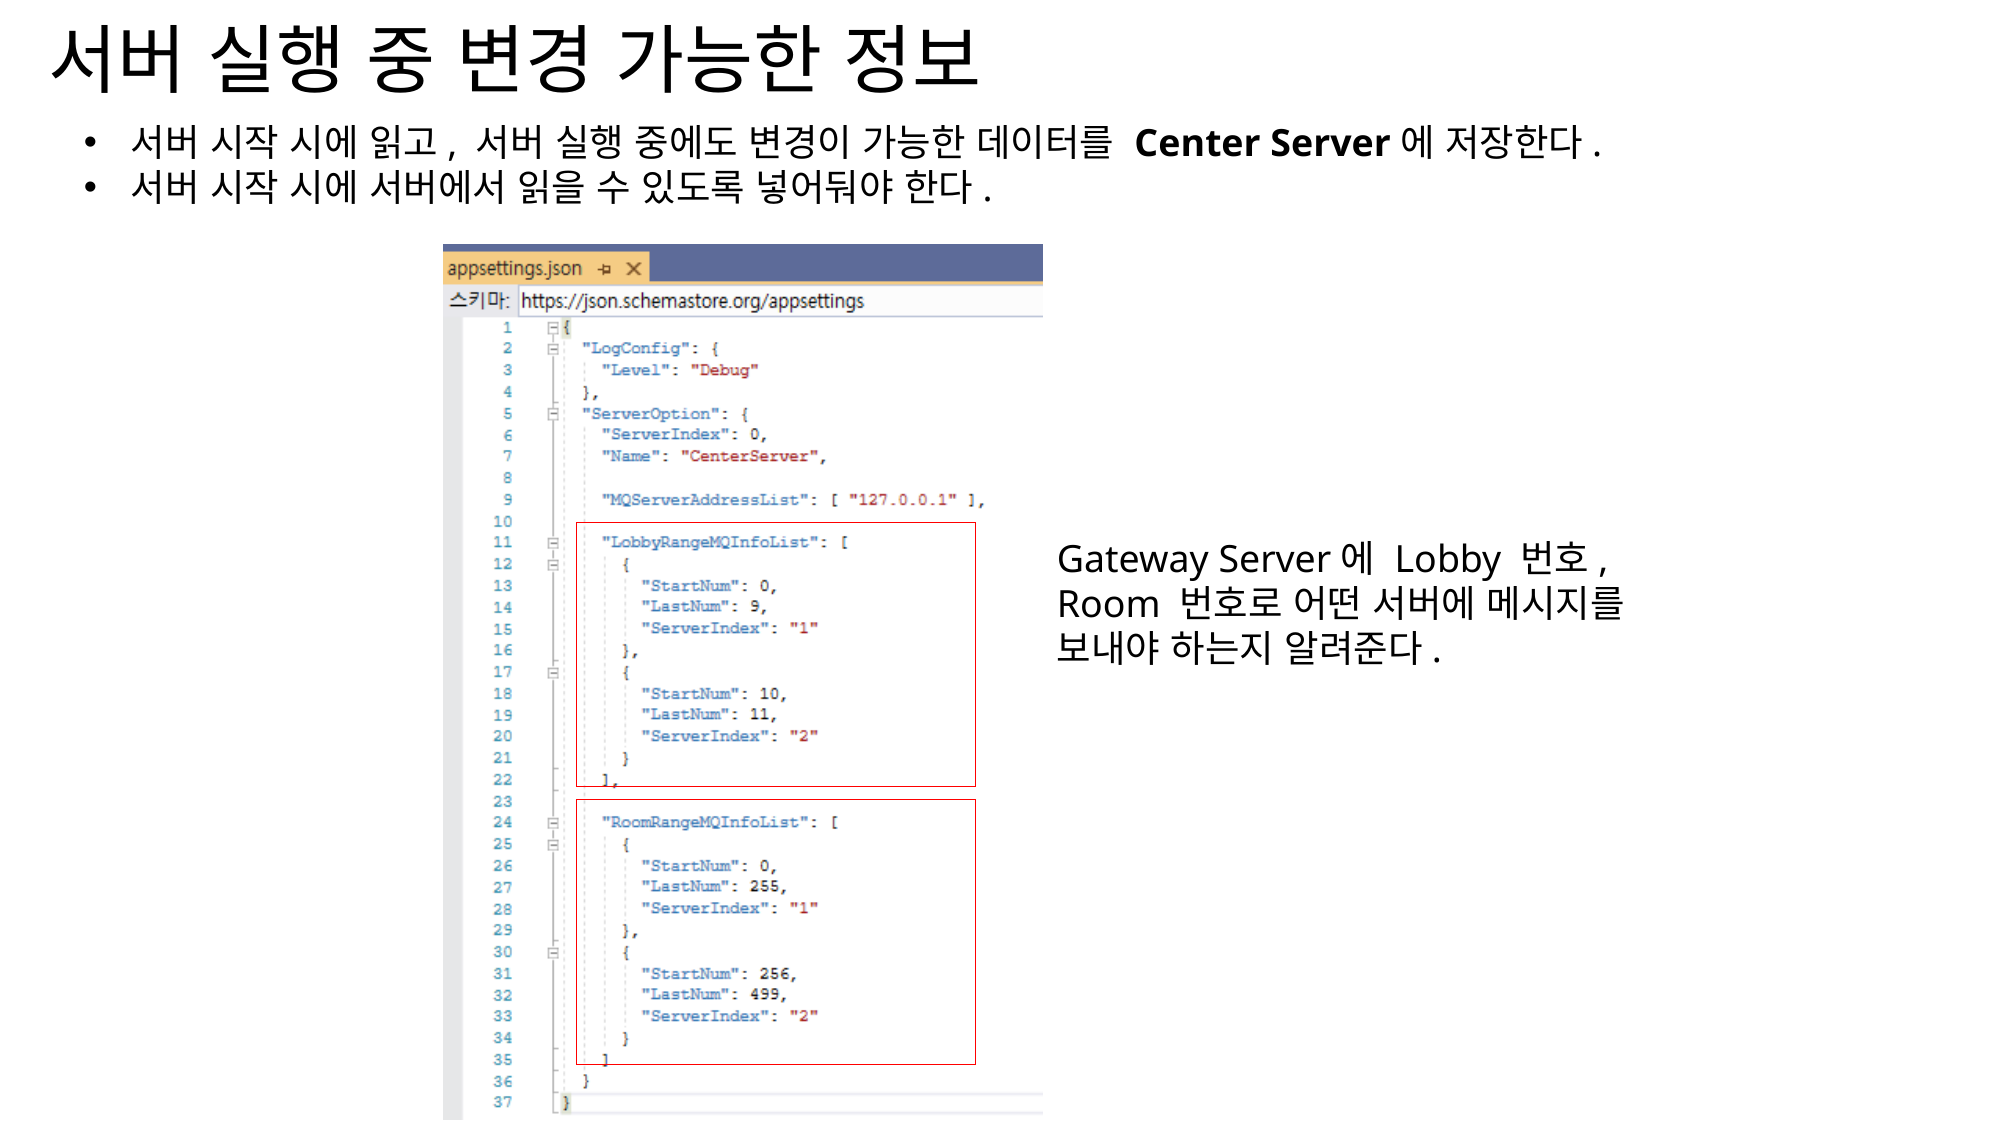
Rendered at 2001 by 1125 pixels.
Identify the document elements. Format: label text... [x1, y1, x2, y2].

text_box 서버 시작 시에 읽고, 서버 실행 중에도 변경이 가능한 데이터를 Center Server에 저장한다. 서버 시작 시에 서버에서 읽을 수 있도록 넣어둬야 한다. [69, 111, 1892, 217]
text_box 서버 실행 중 변경 가능한 정보 [34, 5, 1320, 111]
picture [443, 244, 1043, 1120]
text_box Gateway Server에 Lobby 번호, Room 번호로 어떤 서버에 메시지를 보내야 하는지 알려준다. [1043, 527, 1720, 678]
